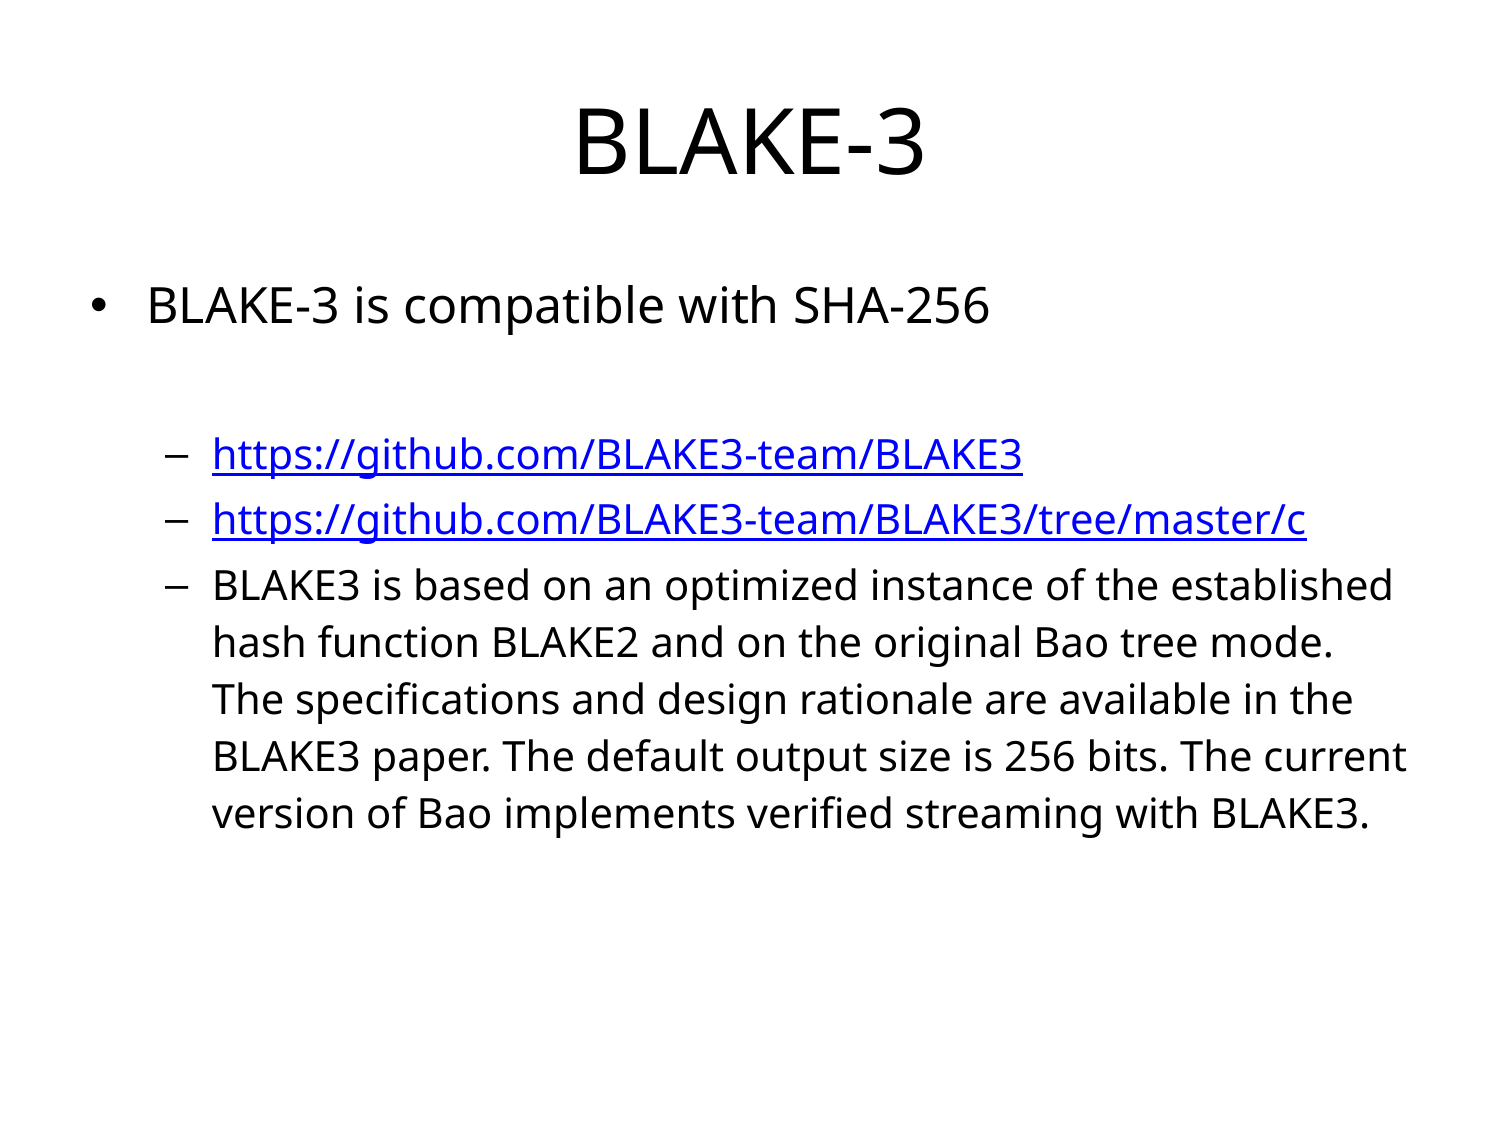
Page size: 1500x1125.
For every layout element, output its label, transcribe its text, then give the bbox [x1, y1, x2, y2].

title BLAKE-3 [75, 45, 1425, 233]
list BLAKE-3 is compatible with SHA-256 https://github.com/BLAKE3-team/BLAKE3 https://github.com/BLAKE3-team/BLAKE3/tree/master/c BLAKE3 is based on an optimized instance of the established hash function BLAKE2 and on the original Bao tree mode. The specifications and design rationale are available in the BLAKE3 paper. The default output size is 256 bits. The current version of Bao implements verified streaming with BLAKE3. [75, 262, 1425, 1005]
